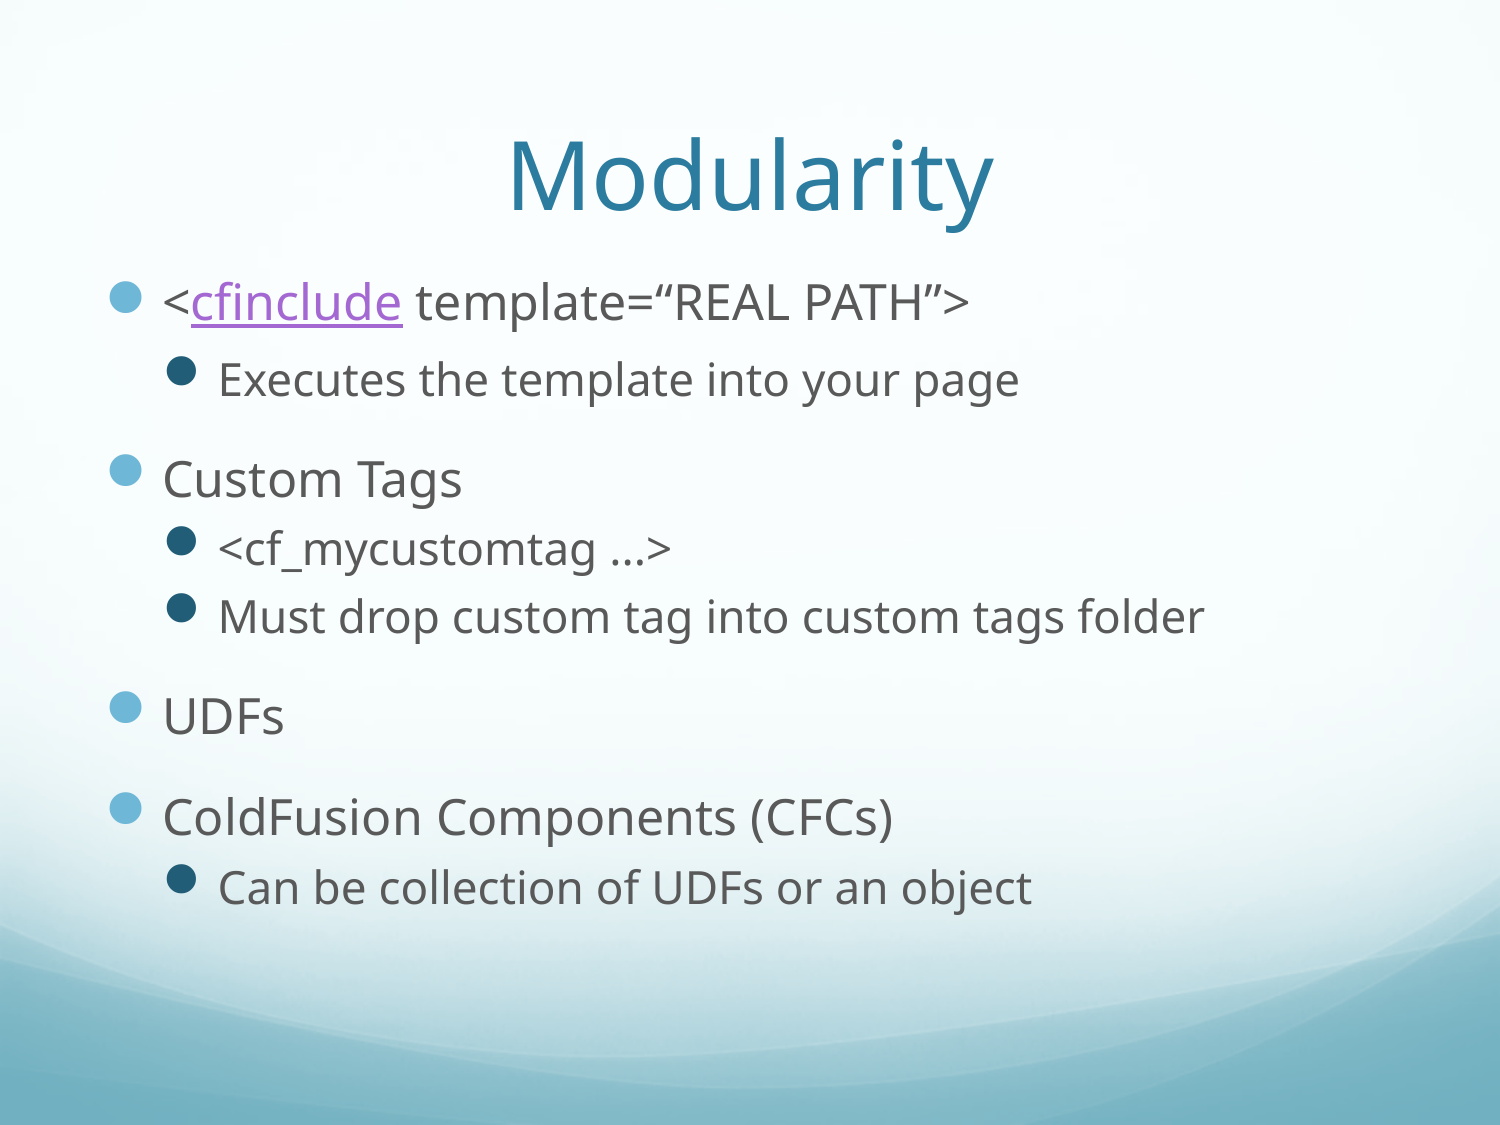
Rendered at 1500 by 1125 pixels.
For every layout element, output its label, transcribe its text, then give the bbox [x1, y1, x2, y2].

title Modularity [90, 17, 1410, 237]
list <cfinclude template=“REAL PATH”> Executes the template into your page Custom Tags <cf_mycustomtag ...> Must drop custom tag into custom tags folder UDFs ColdFusion Components (CFCs) Can be collection of UDFs or an object [90, 262, 1410, 975]
